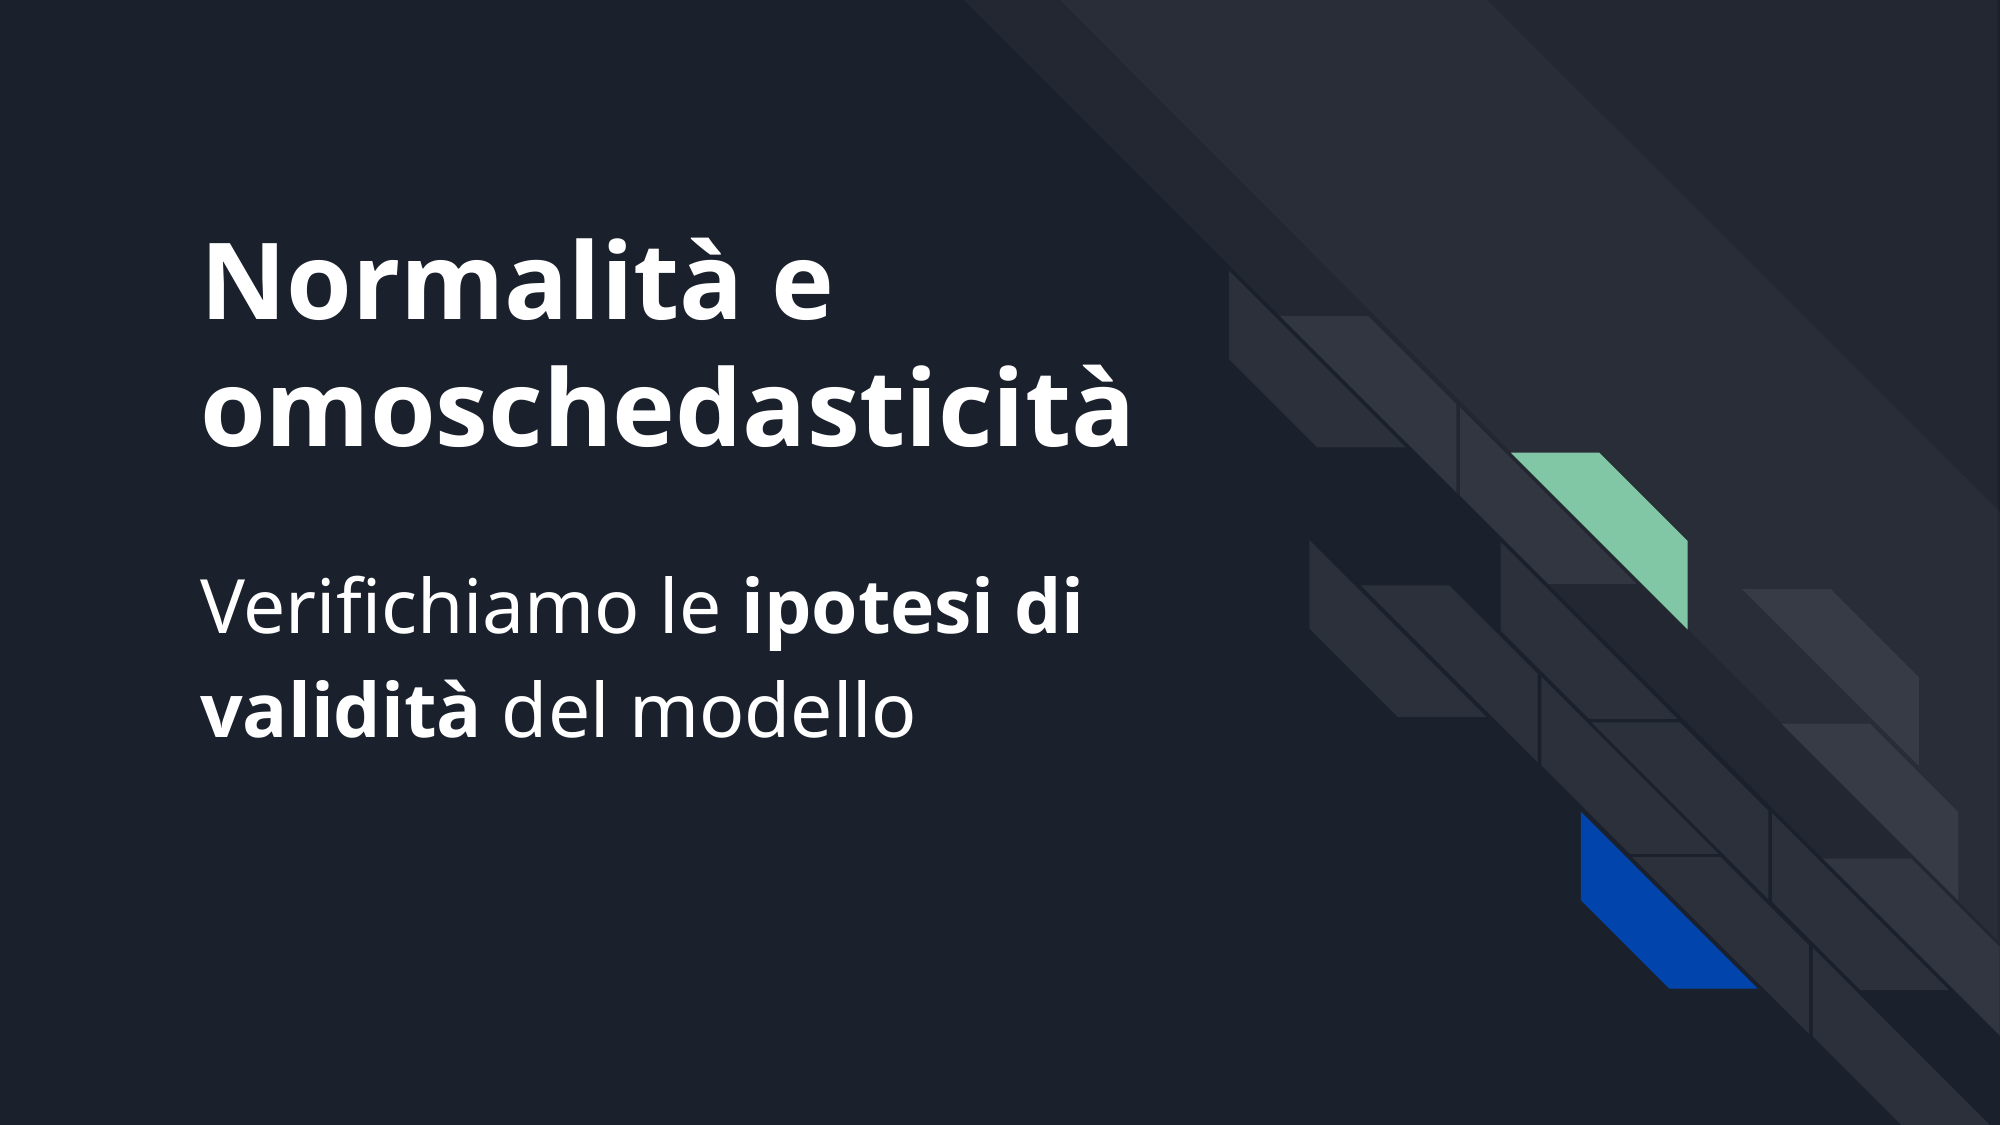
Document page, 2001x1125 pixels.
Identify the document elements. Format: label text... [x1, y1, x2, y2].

title Normalità e omoschedasticità [180, 193, 1225, 478]
list Verifichiamo le ipotesi di validità del modello [180, 525, 1225, 752]
